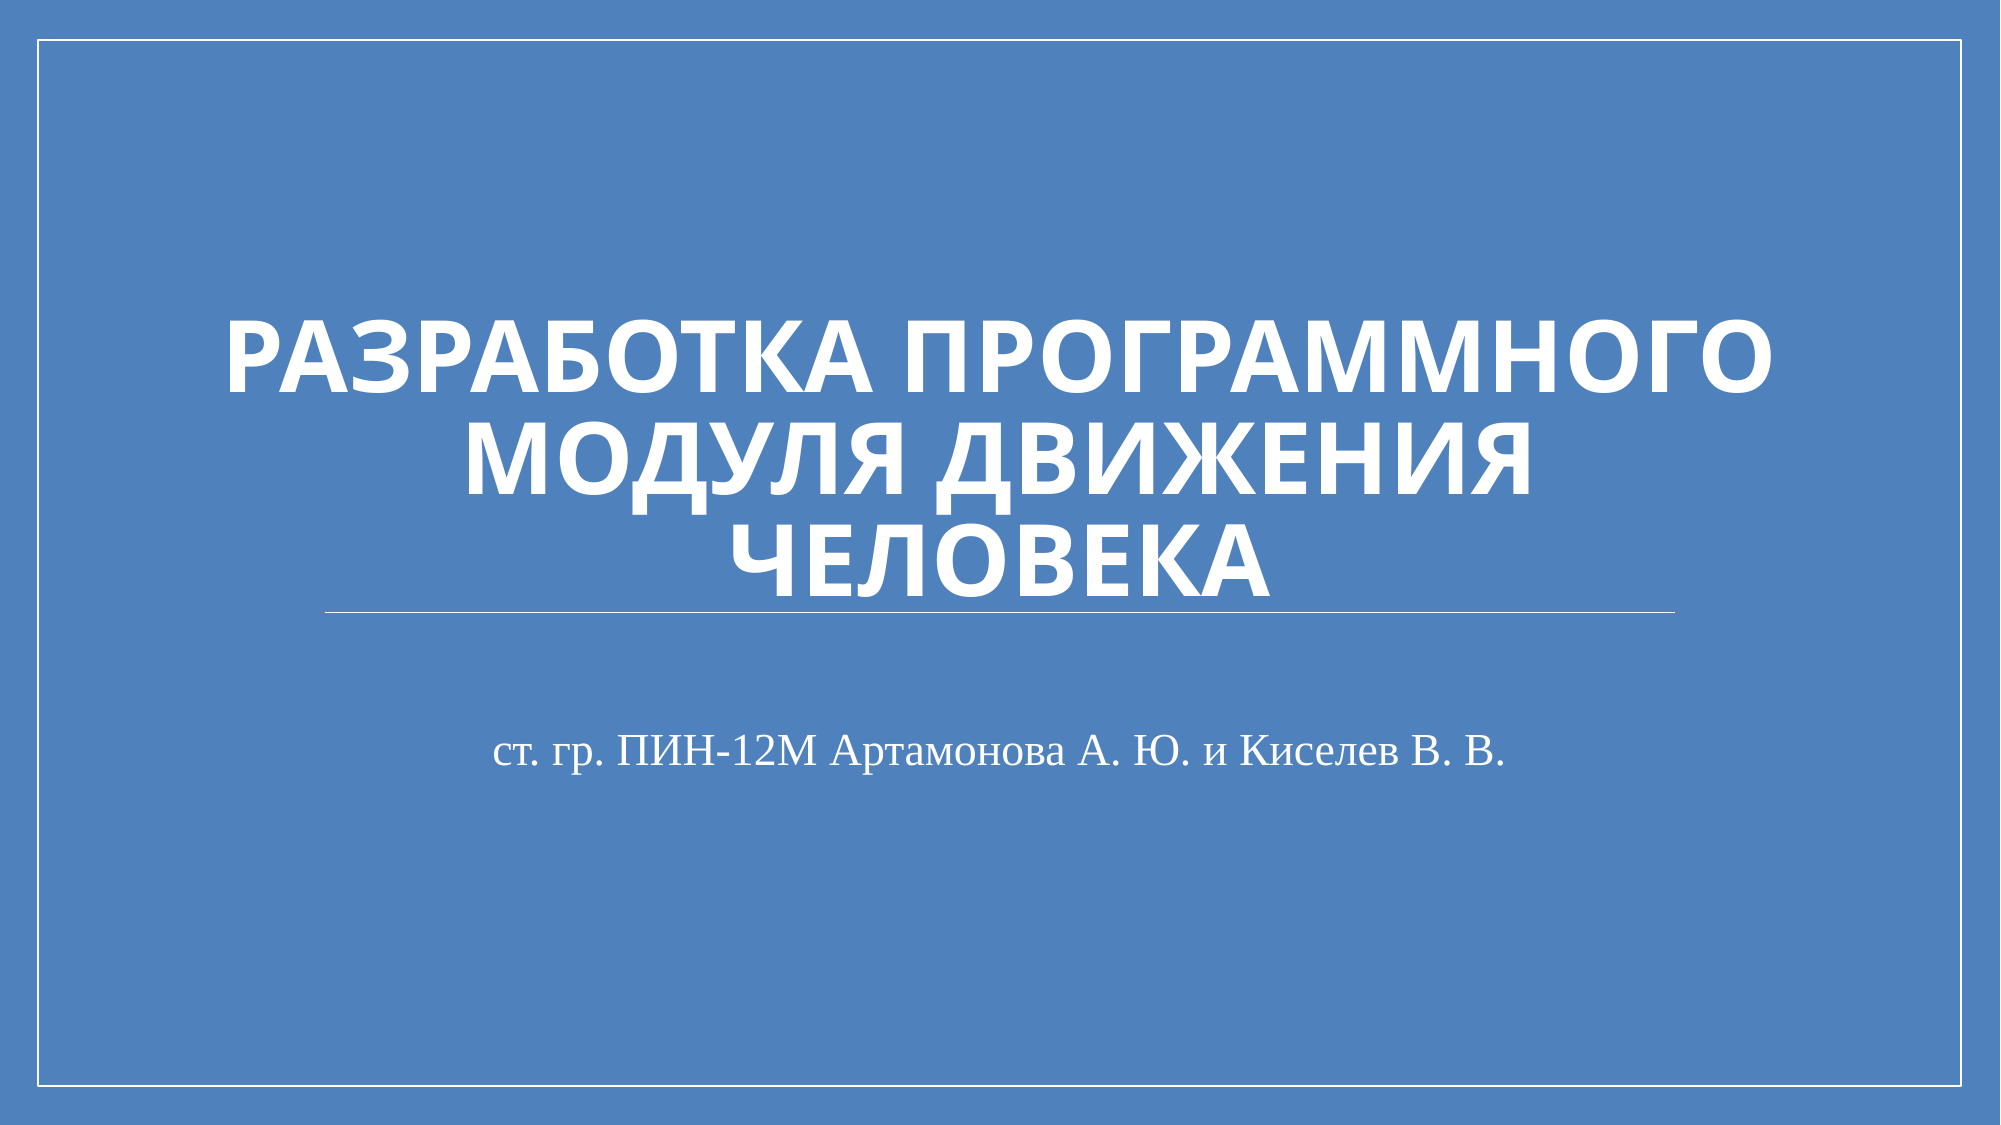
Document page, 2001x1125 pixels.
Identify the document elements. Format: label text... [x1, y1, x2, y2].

subtitle ст. гр. ПИН-12М Артамонова А. Ю. и Киселев В. В. [280, 634, 1719, 863]
title Разработка программного модуля движения человека [182, 144, 1818, 625]
